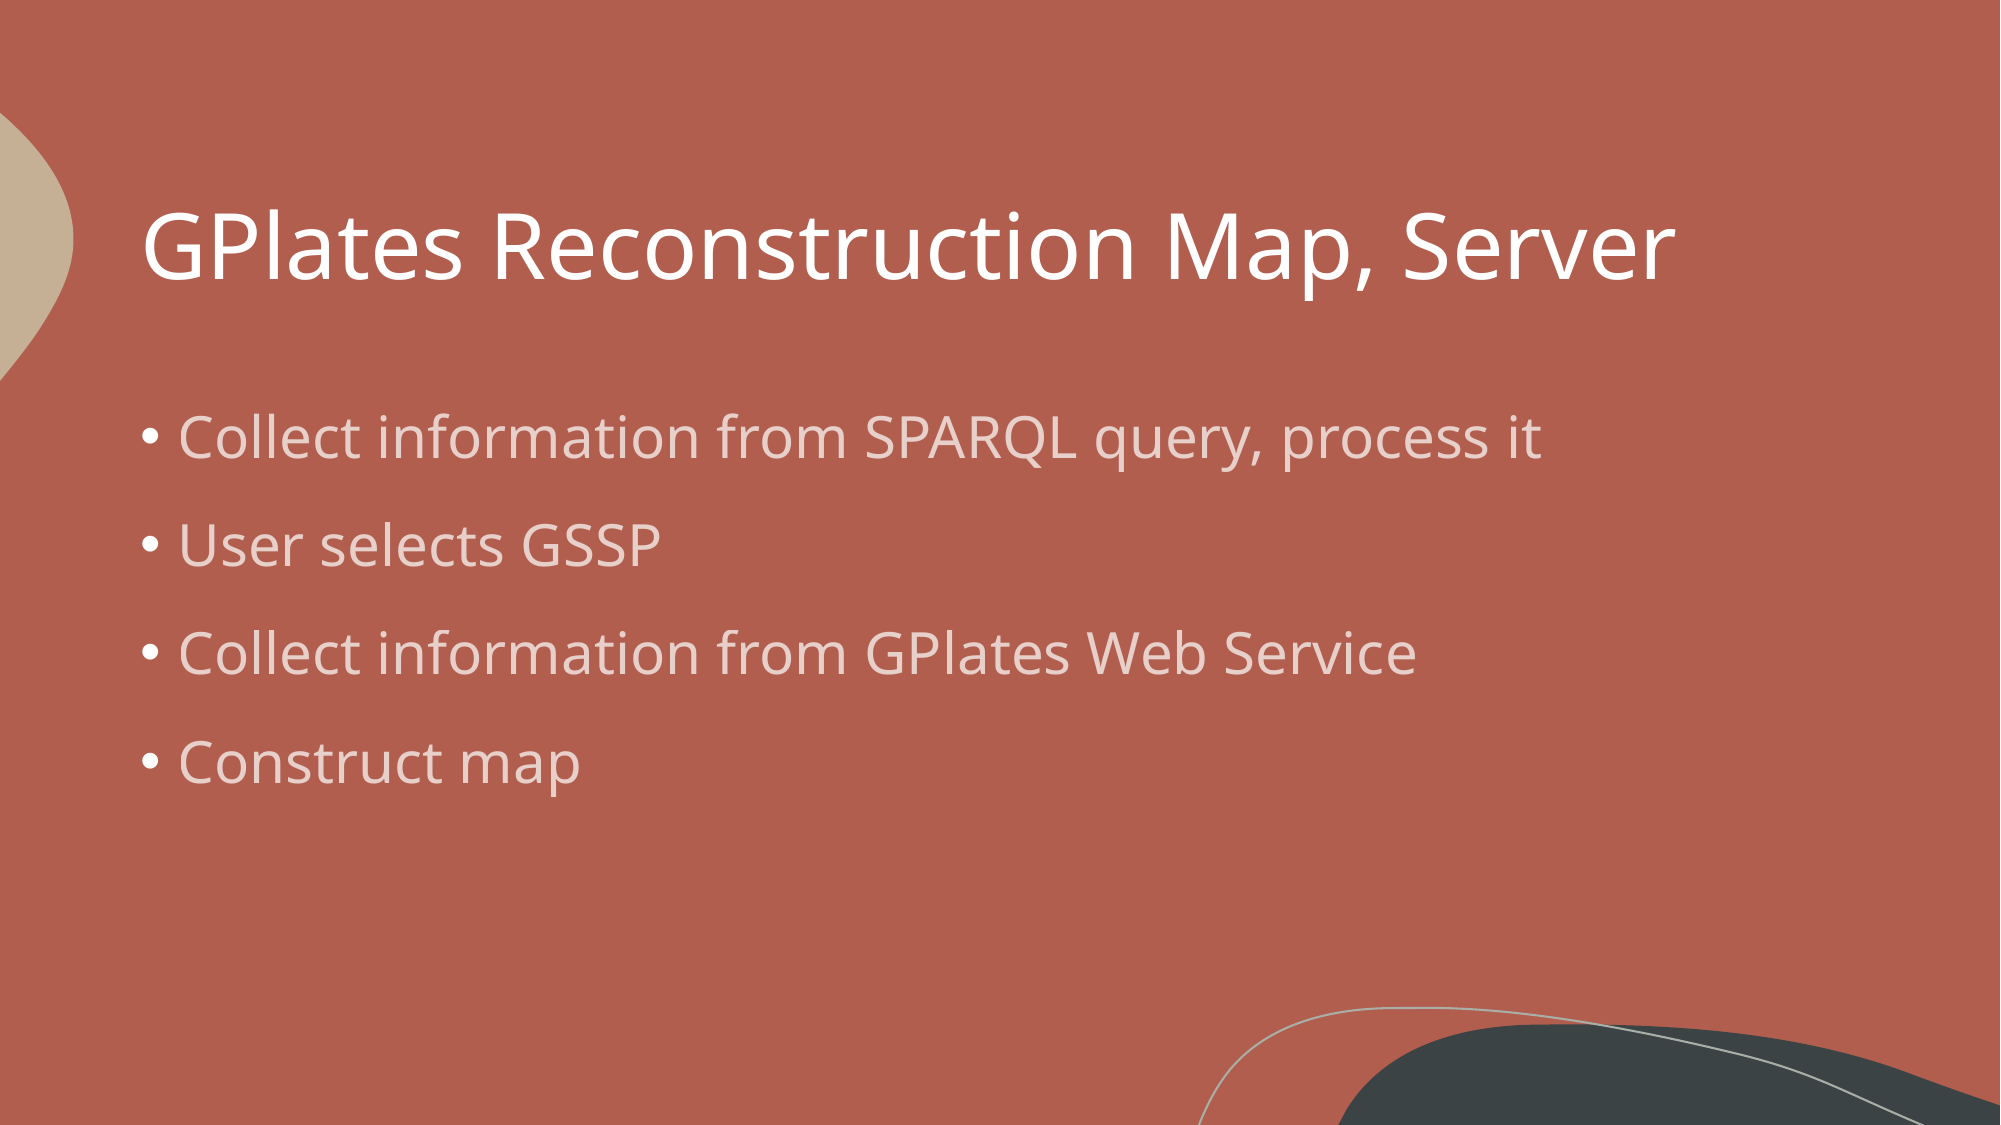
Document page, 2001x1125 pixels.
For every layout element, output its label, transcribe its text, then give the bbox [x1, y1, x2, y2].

list Collect information from SPARQL query, process it User selects GSSP Collect information from GPlates Web Service Construct map [125, 375, 1875, 1002]
title GPlates Reconstruction Map, Server [125, 125, 1875, 375]
